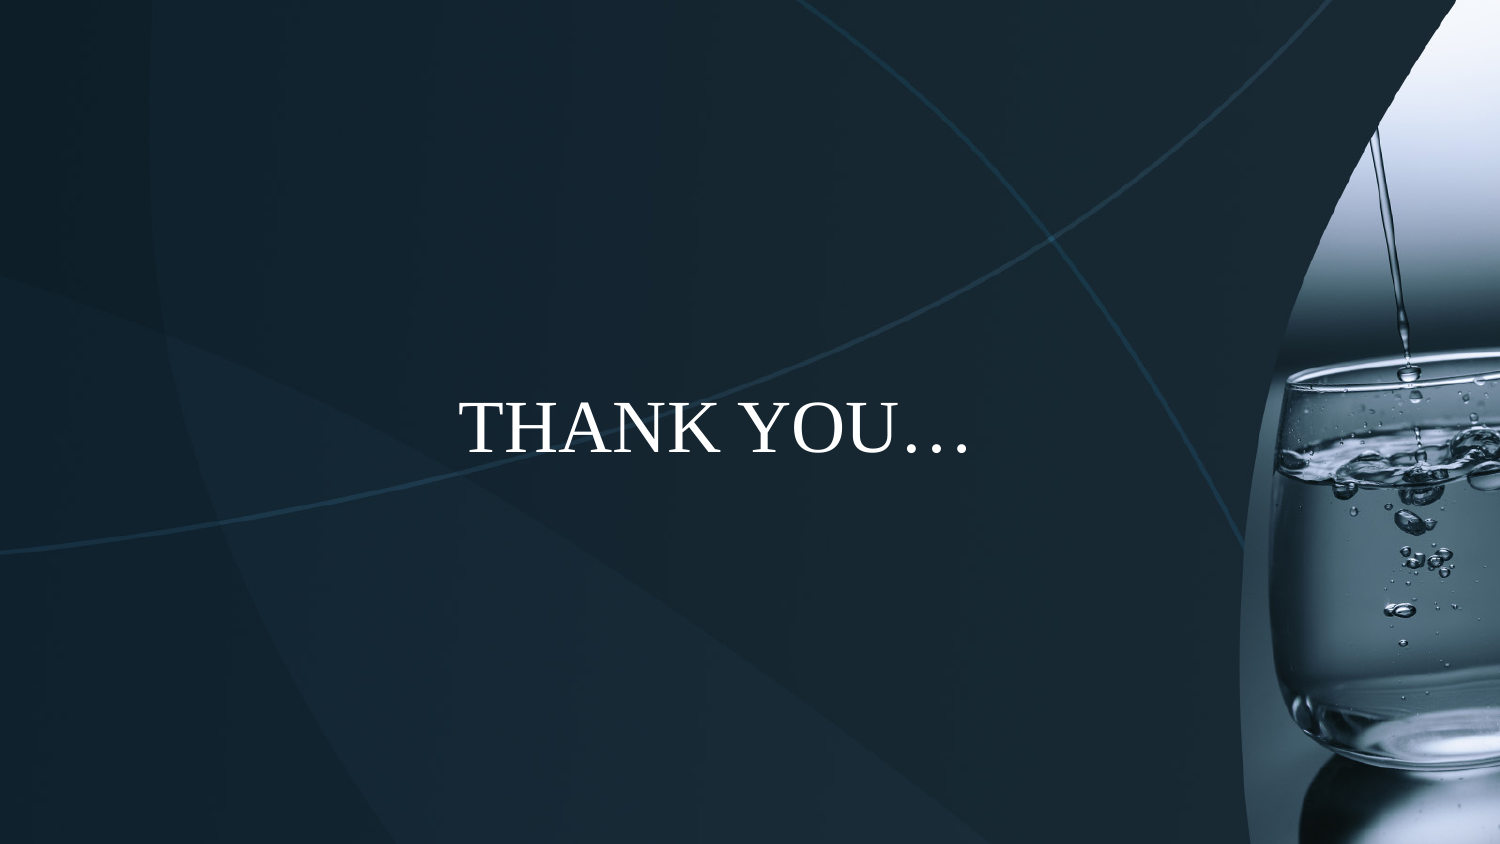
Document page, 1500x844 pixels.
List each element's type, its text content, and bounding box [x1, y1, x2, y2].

list THANK YOU… [173, 202, 1101, 548]
picture [0, 0, 1500, 844]
